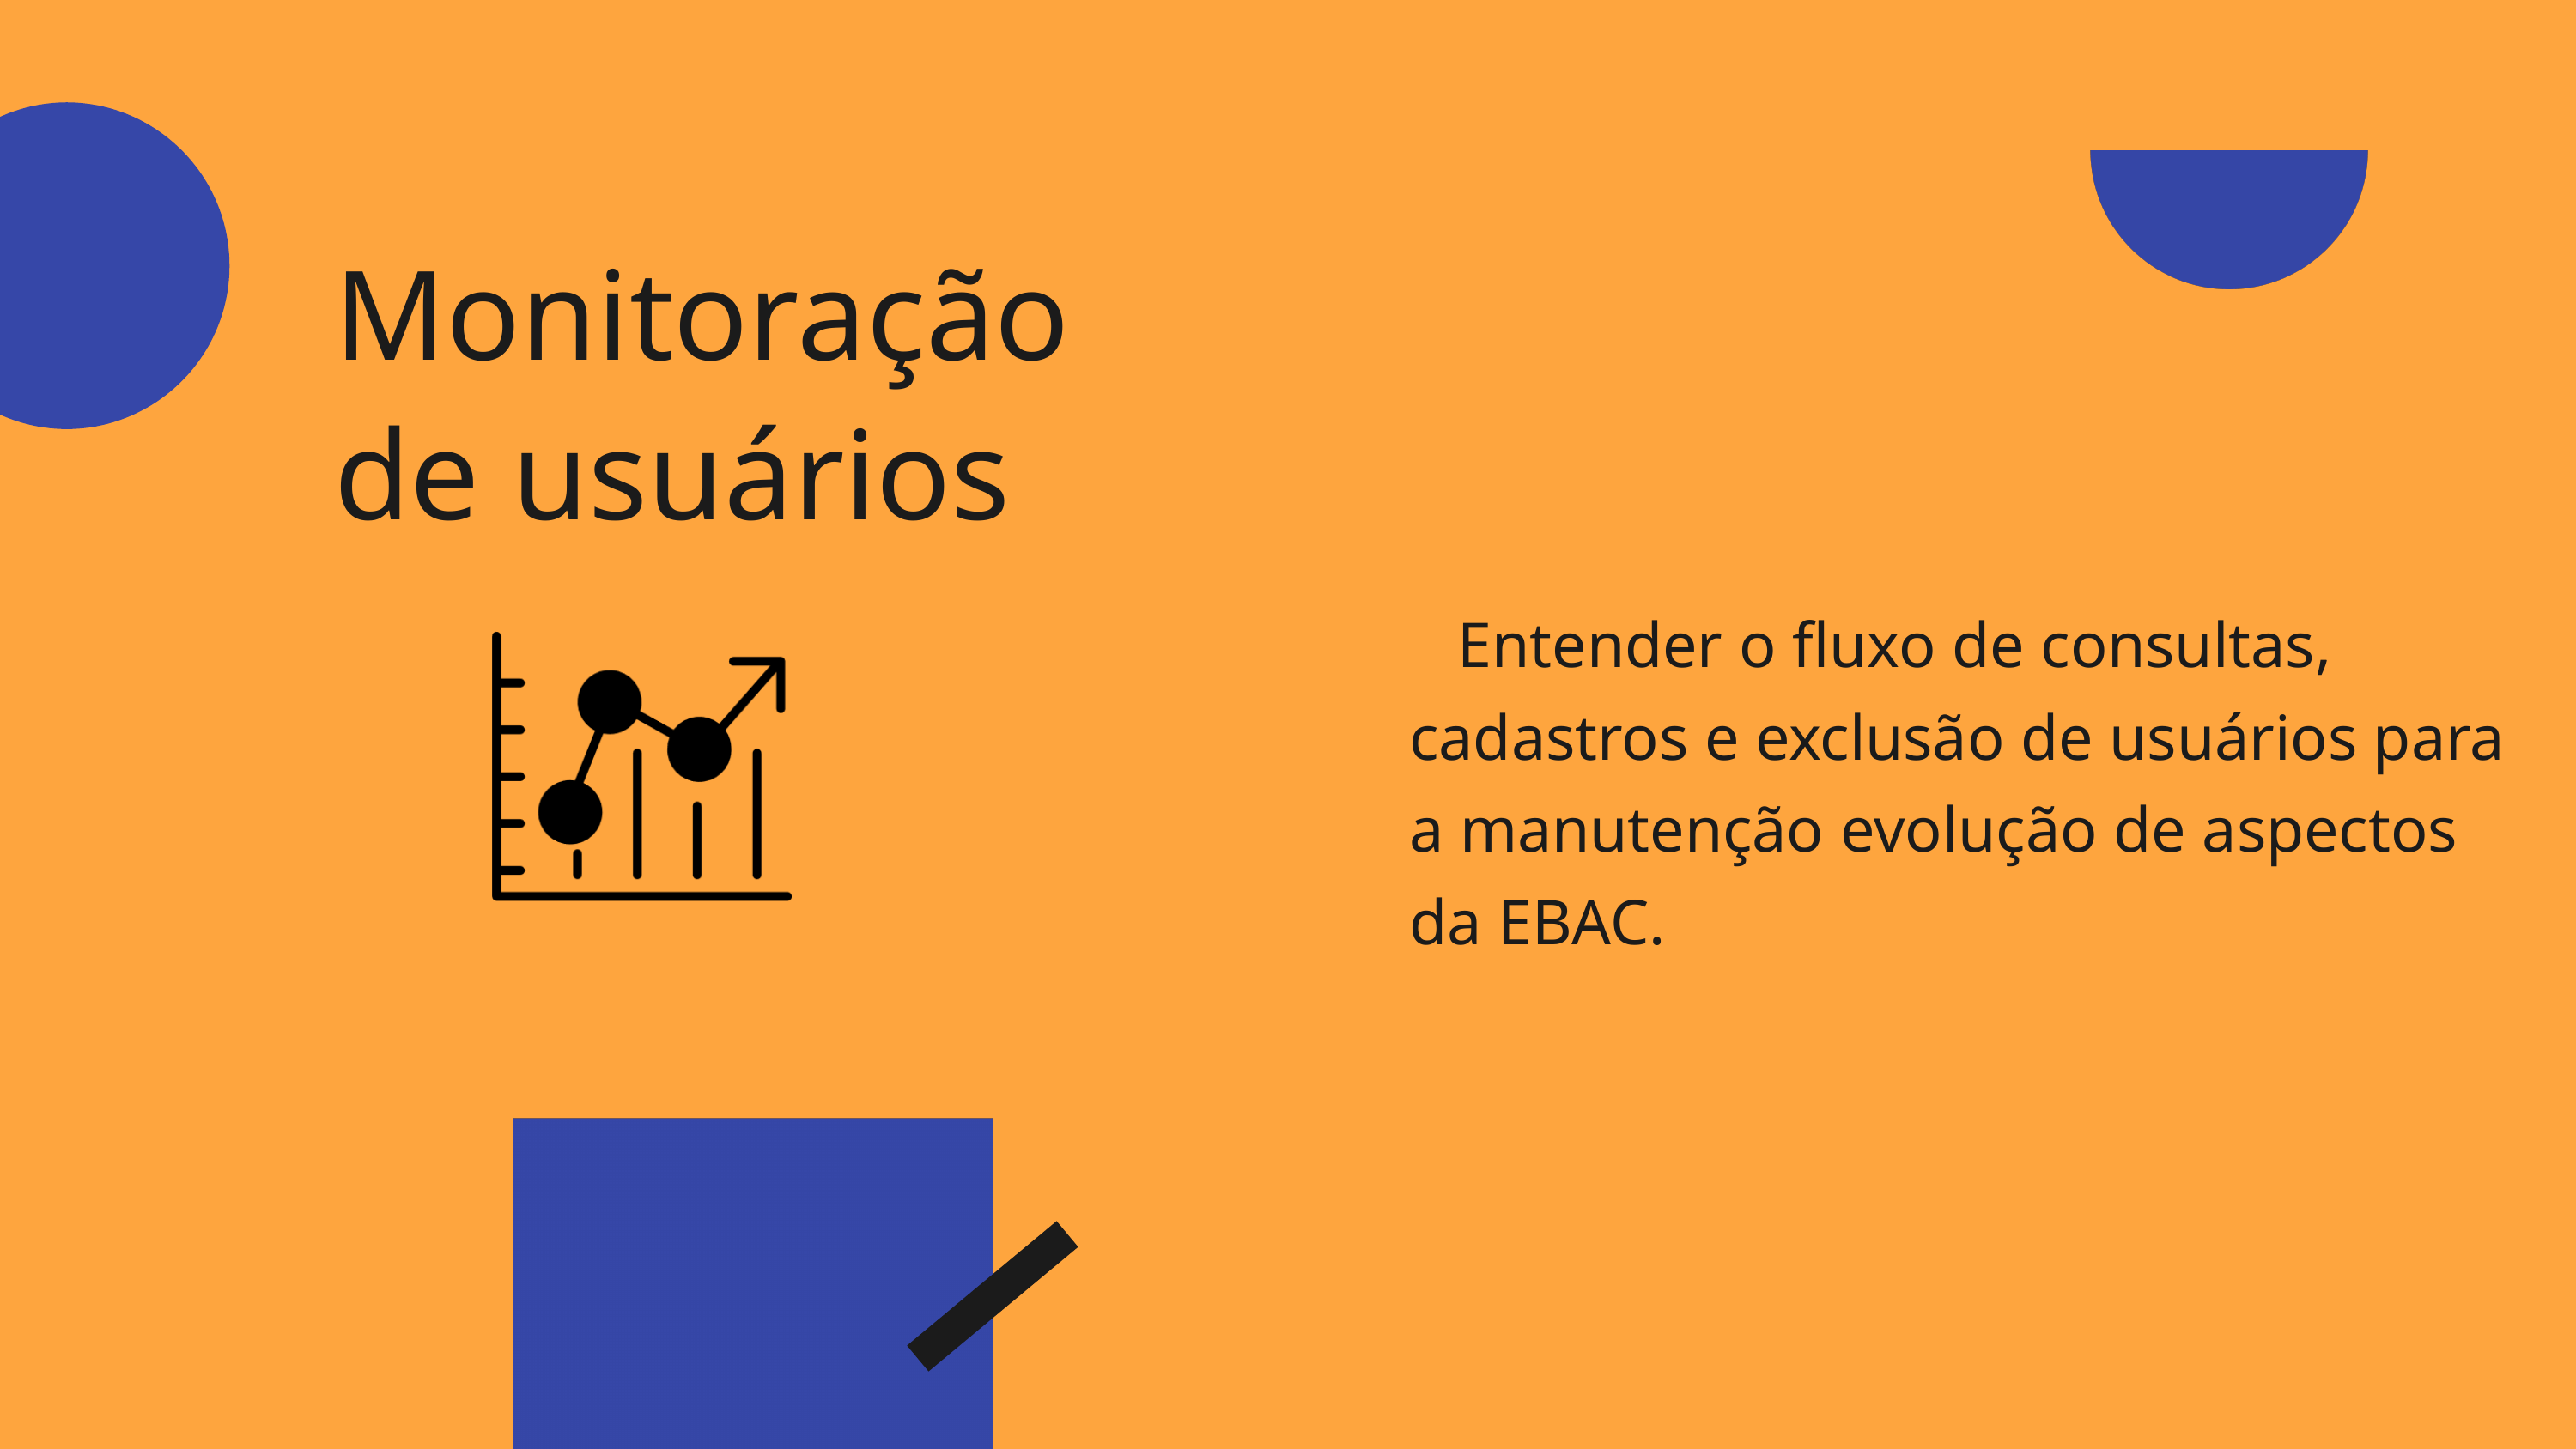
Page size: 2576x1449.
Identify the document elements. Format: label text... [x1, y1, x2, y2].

text_box Monitoração de usuários [334, 225, 1171, 545]
picture [491, 630, 792, 902]
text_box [1408, 490, 2513, 1135]
text_box [996, 1221, 1078, 1316]
picture [512, 1117, 993, 1449]
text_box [0, 101, 231, 430]
picture [2090, 150, 2368, 289]
